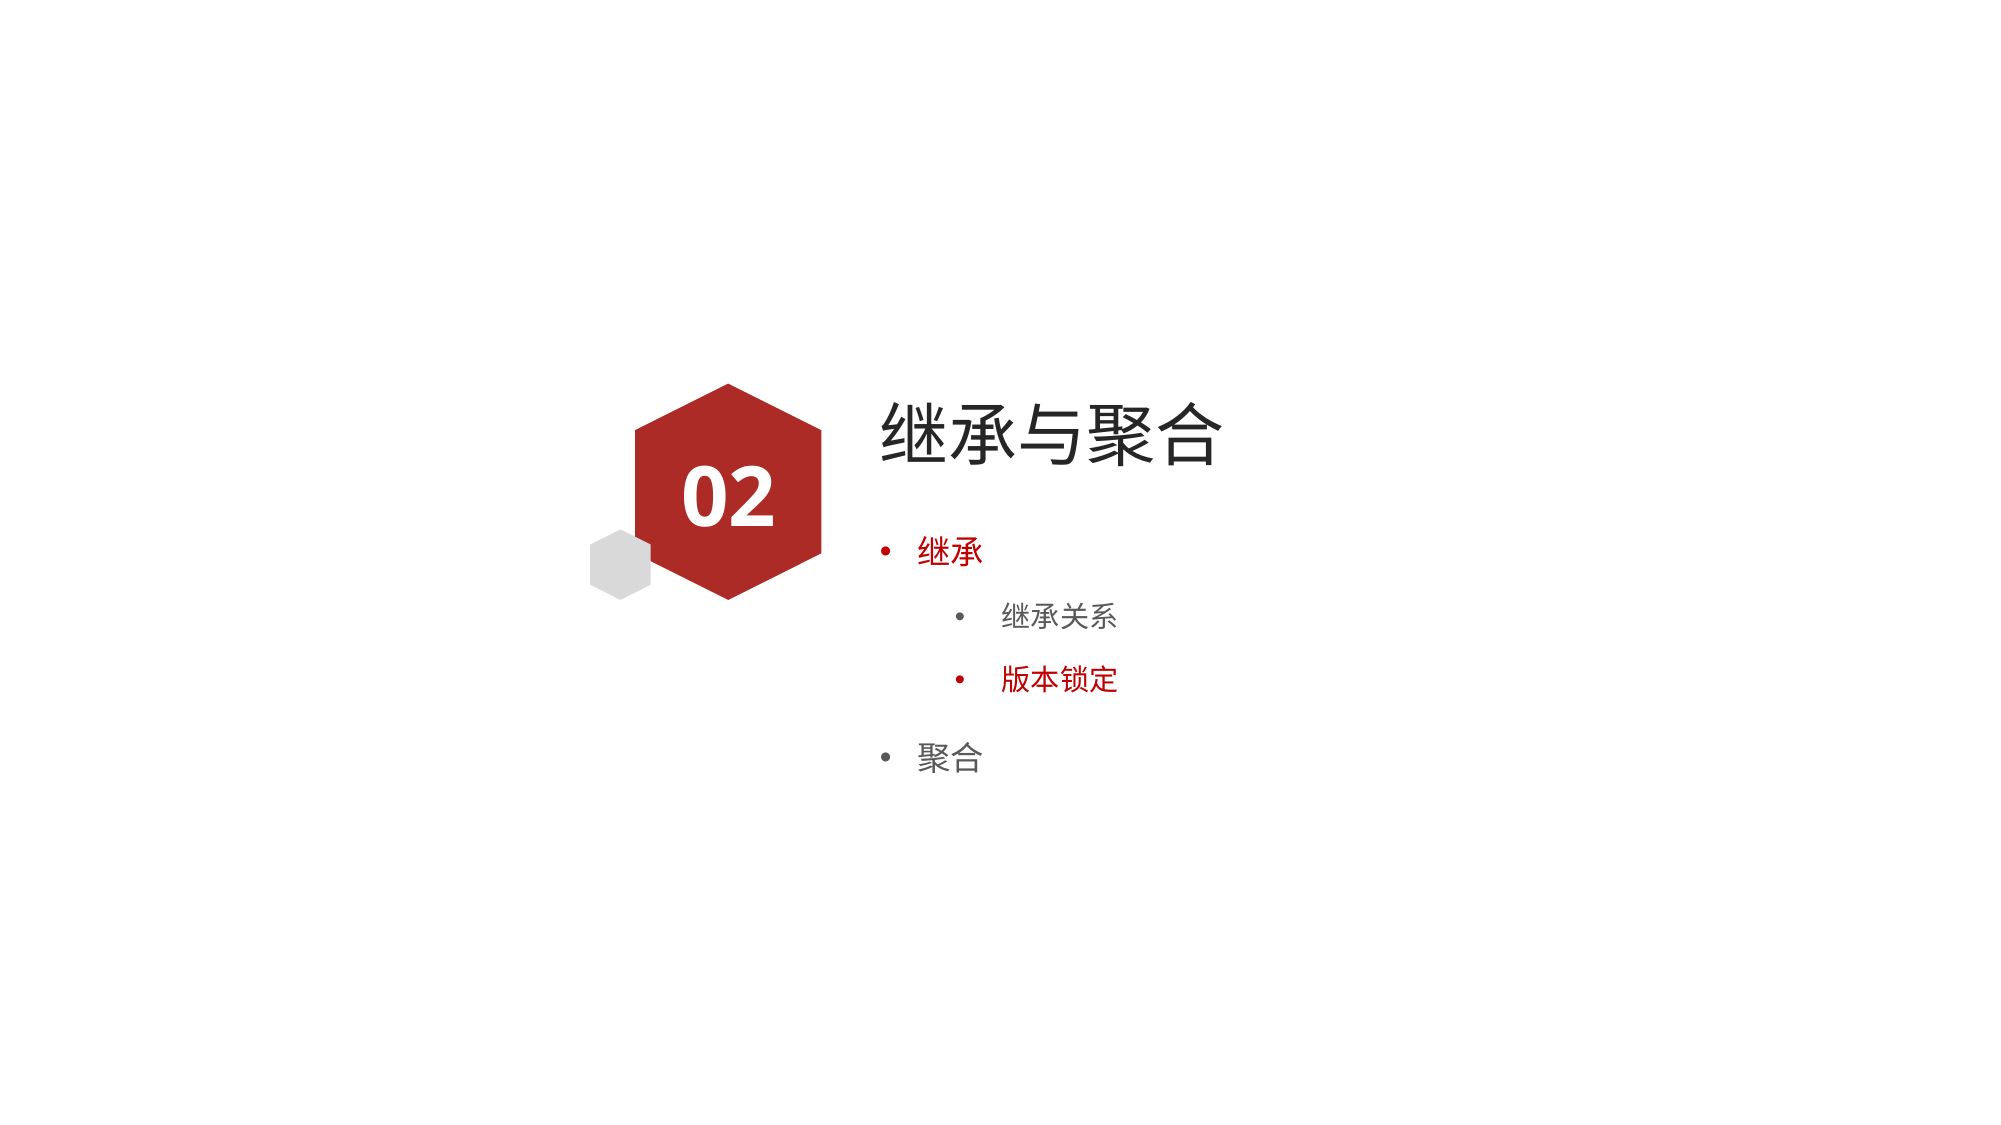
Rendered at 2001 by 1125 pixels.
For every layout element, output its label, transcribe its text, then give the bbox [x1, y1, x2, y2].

list 继承 继承关系 版本锁定 聚合 [864, 503, 1762, 1001]
title 继承与聚合 [864, 393, 1969, 484]
list 02 [636, 404, 822, 594]
